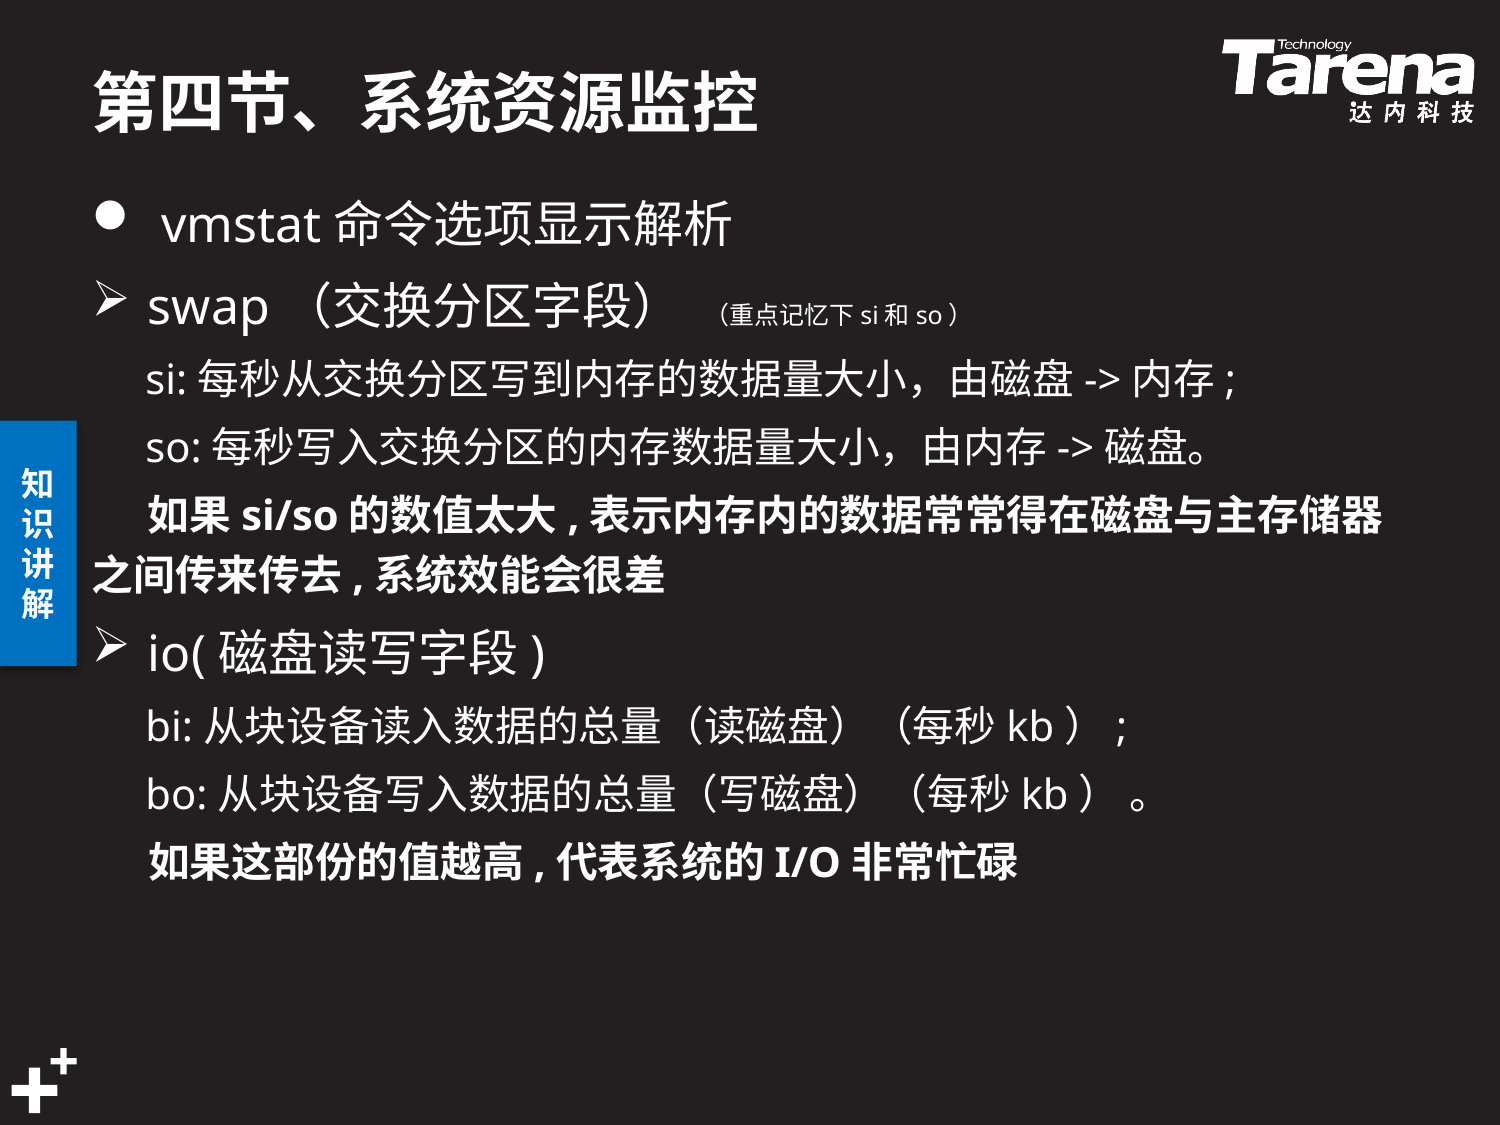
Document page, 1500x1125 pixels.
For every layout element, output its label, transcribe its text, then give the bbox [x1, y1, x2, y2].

list vmstat命令选项显示解析 swap（交换分区字段） （重点记忆下si和so） si:每秒从交换分区写到内存的数据量大小，由磁盘->内存; so:每秒写入交换分区的内存数据量大小，由内存->磁盘。 如果si/so的数值太大,表示内存内的数据常常得在磁盘与主存储器之间传来传去,系统效能会很差 io(磁盘读写字段) bi:从块设备读入数据的总量（读磁盘）（每秒kb）; bo:从块设备写入数据的总量（写磁盘）（每秒kb） 。 如果这部份的值越高,代表系统的I/O非常忙碌  [76, 172, 1400, 1085]
title 第四节、系统资源监控 [76, 42, 1188, 160]
picture [1222, 39, 1475, 123]
